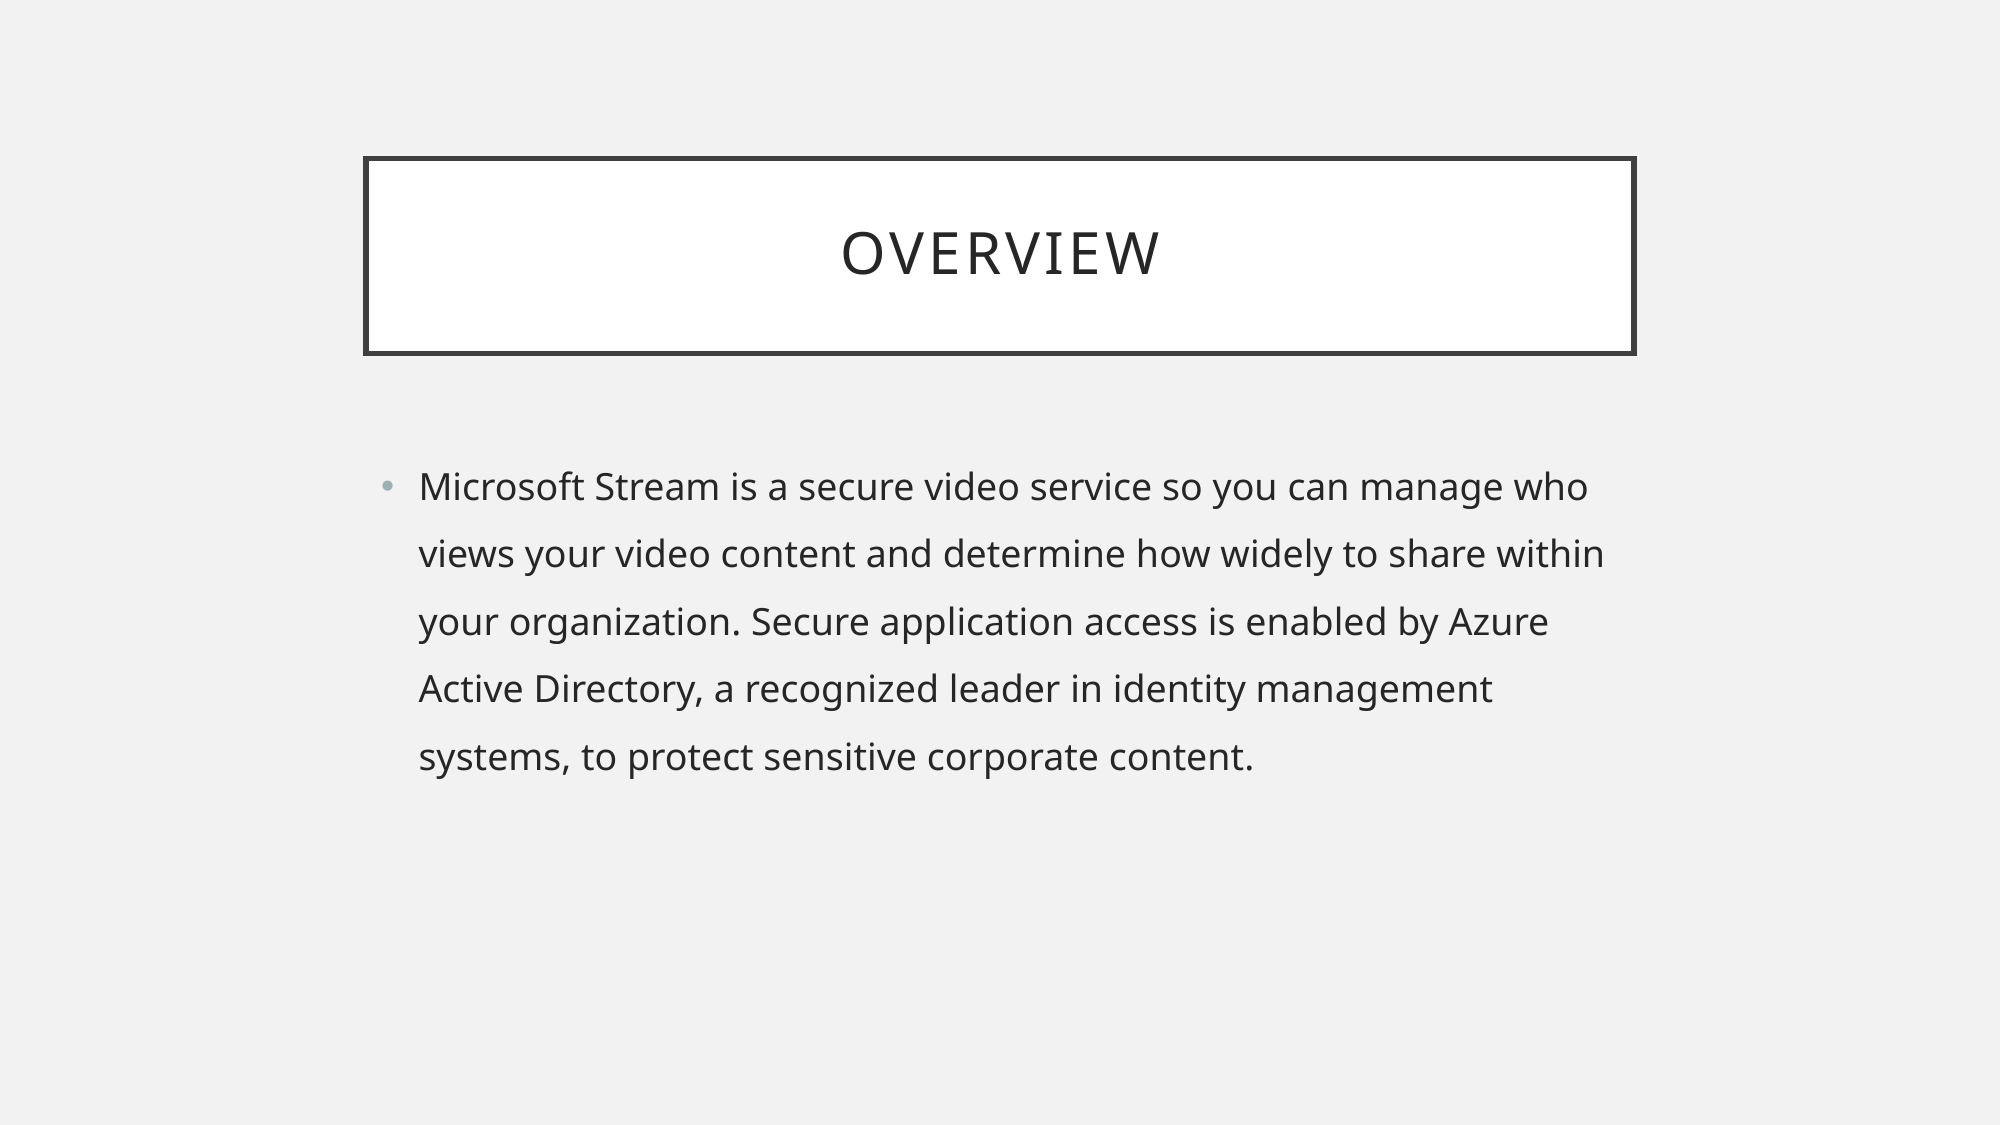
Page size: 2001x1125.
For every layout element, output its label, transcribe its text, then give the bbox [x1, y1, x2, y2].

list Microsoft Stream is a secure video service so you can manage who views your video content and determine how widely to share within your organization. Secure application access is enabled by Azure Active Directory, a recognized leader in identity management systems, to protect sensitive corporate content. [366, 432, 1634, 1014]
title OVerview [363, 156, 1637, 356]
